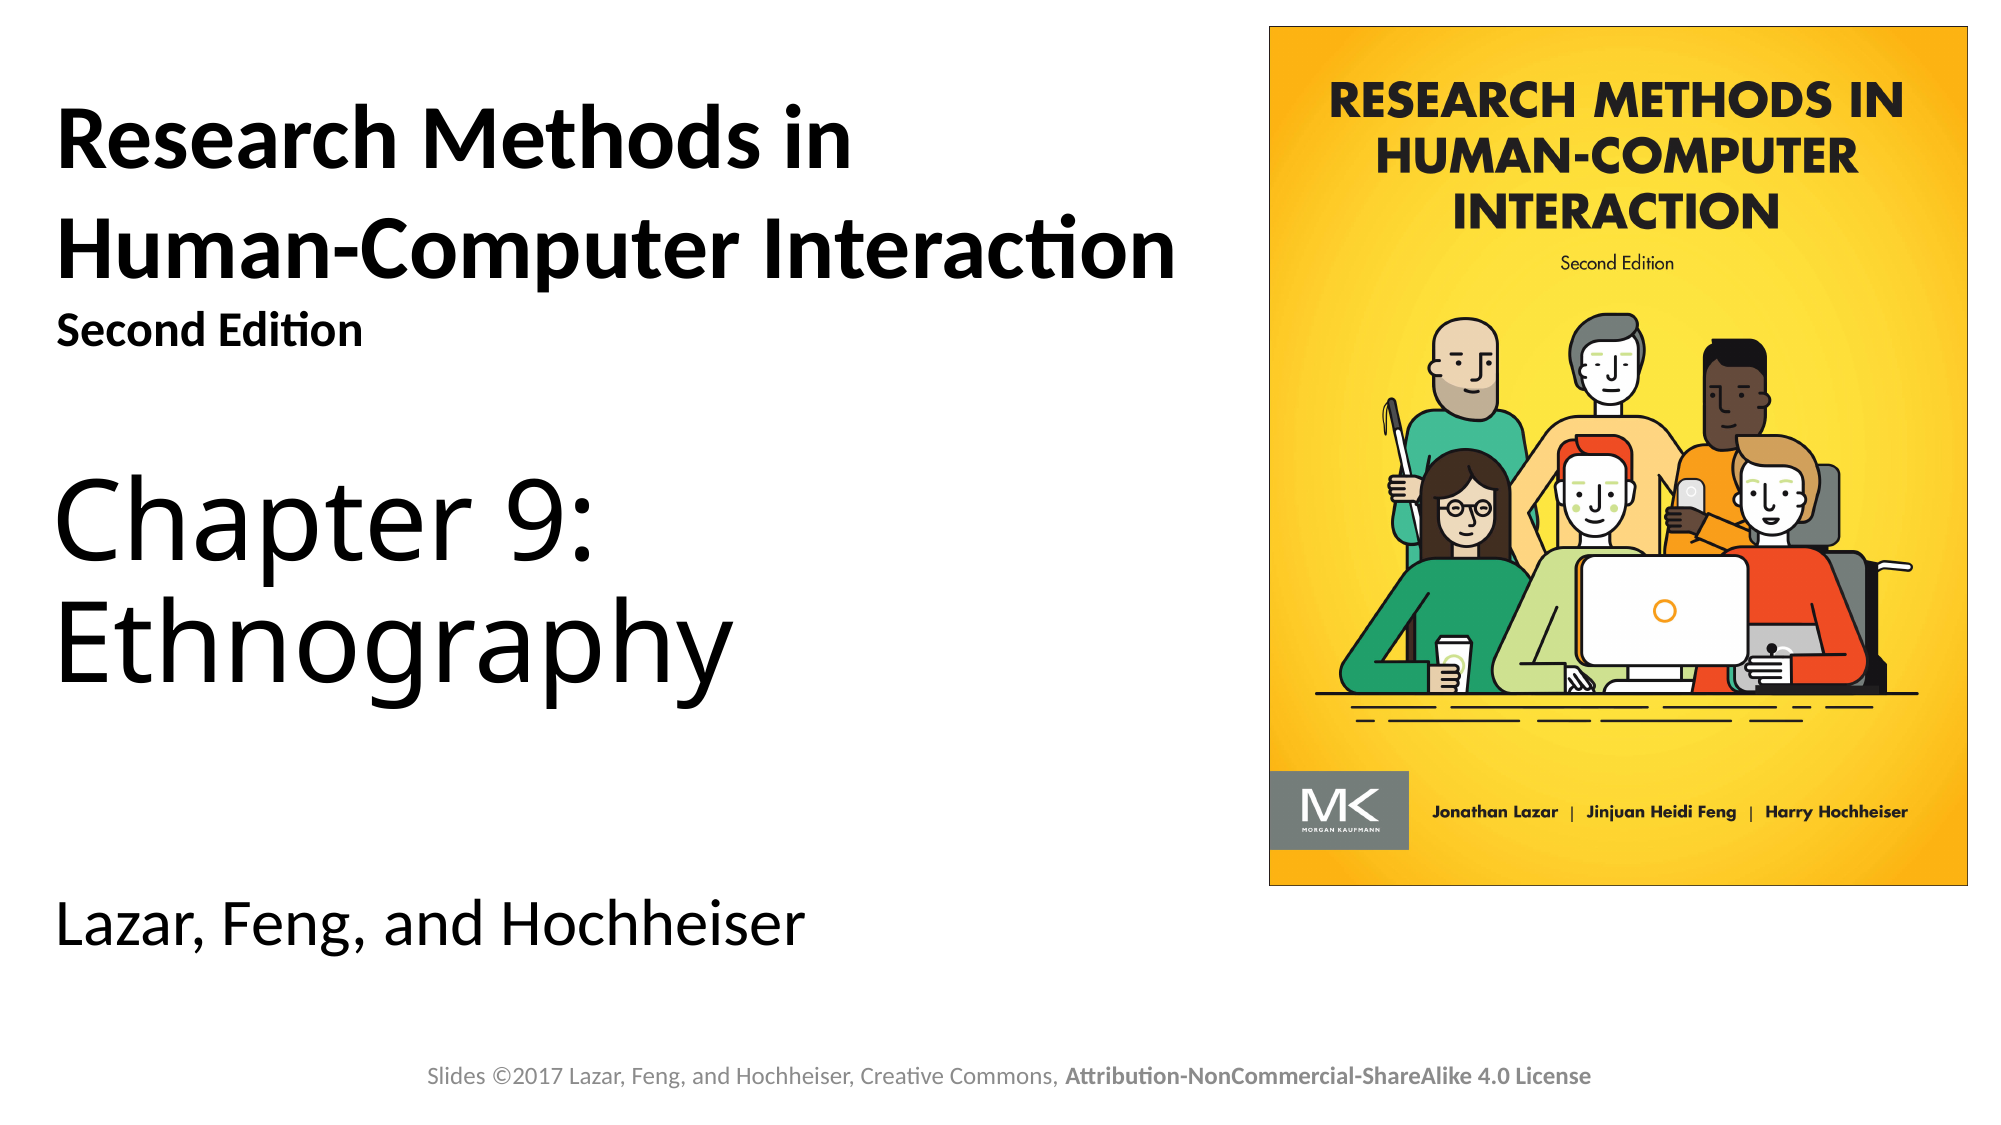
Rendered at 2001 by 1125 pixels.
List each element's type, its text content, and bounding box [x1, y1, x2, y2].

picture [1269, 26, 1968, 886]
title Chapter 9: Ethnography [36, 456, 1025, 738]
